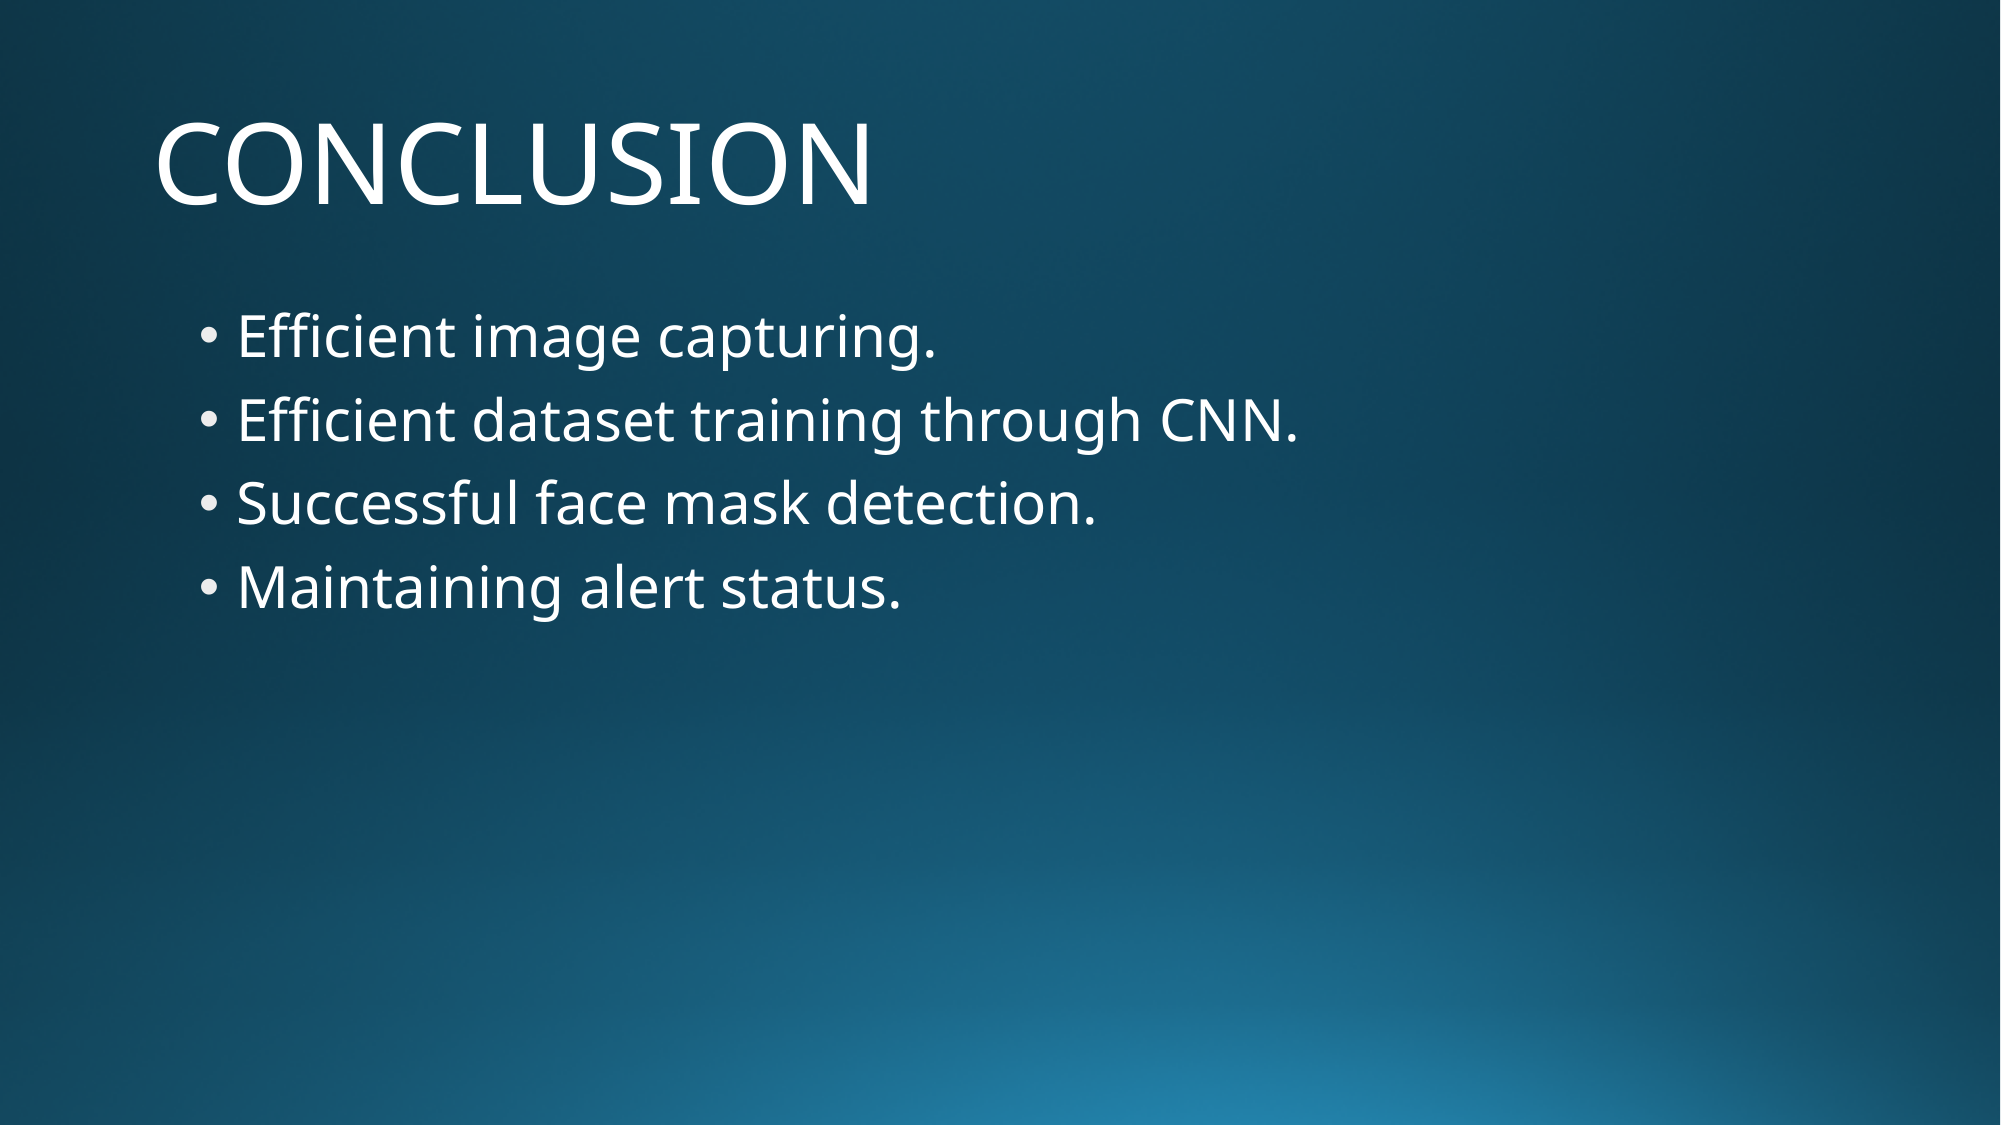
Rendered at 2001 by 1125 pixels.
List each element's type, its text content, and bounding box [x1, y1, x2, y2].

picture [0, 0, 2001, 1125]
list Efficient image capturing. Efficient dataset training through CNN. Successful face mask detection. Maintaining alert status. [183, 299, 1863, 1014]
title CONCLUSION [137, 59, 1863, 278]
